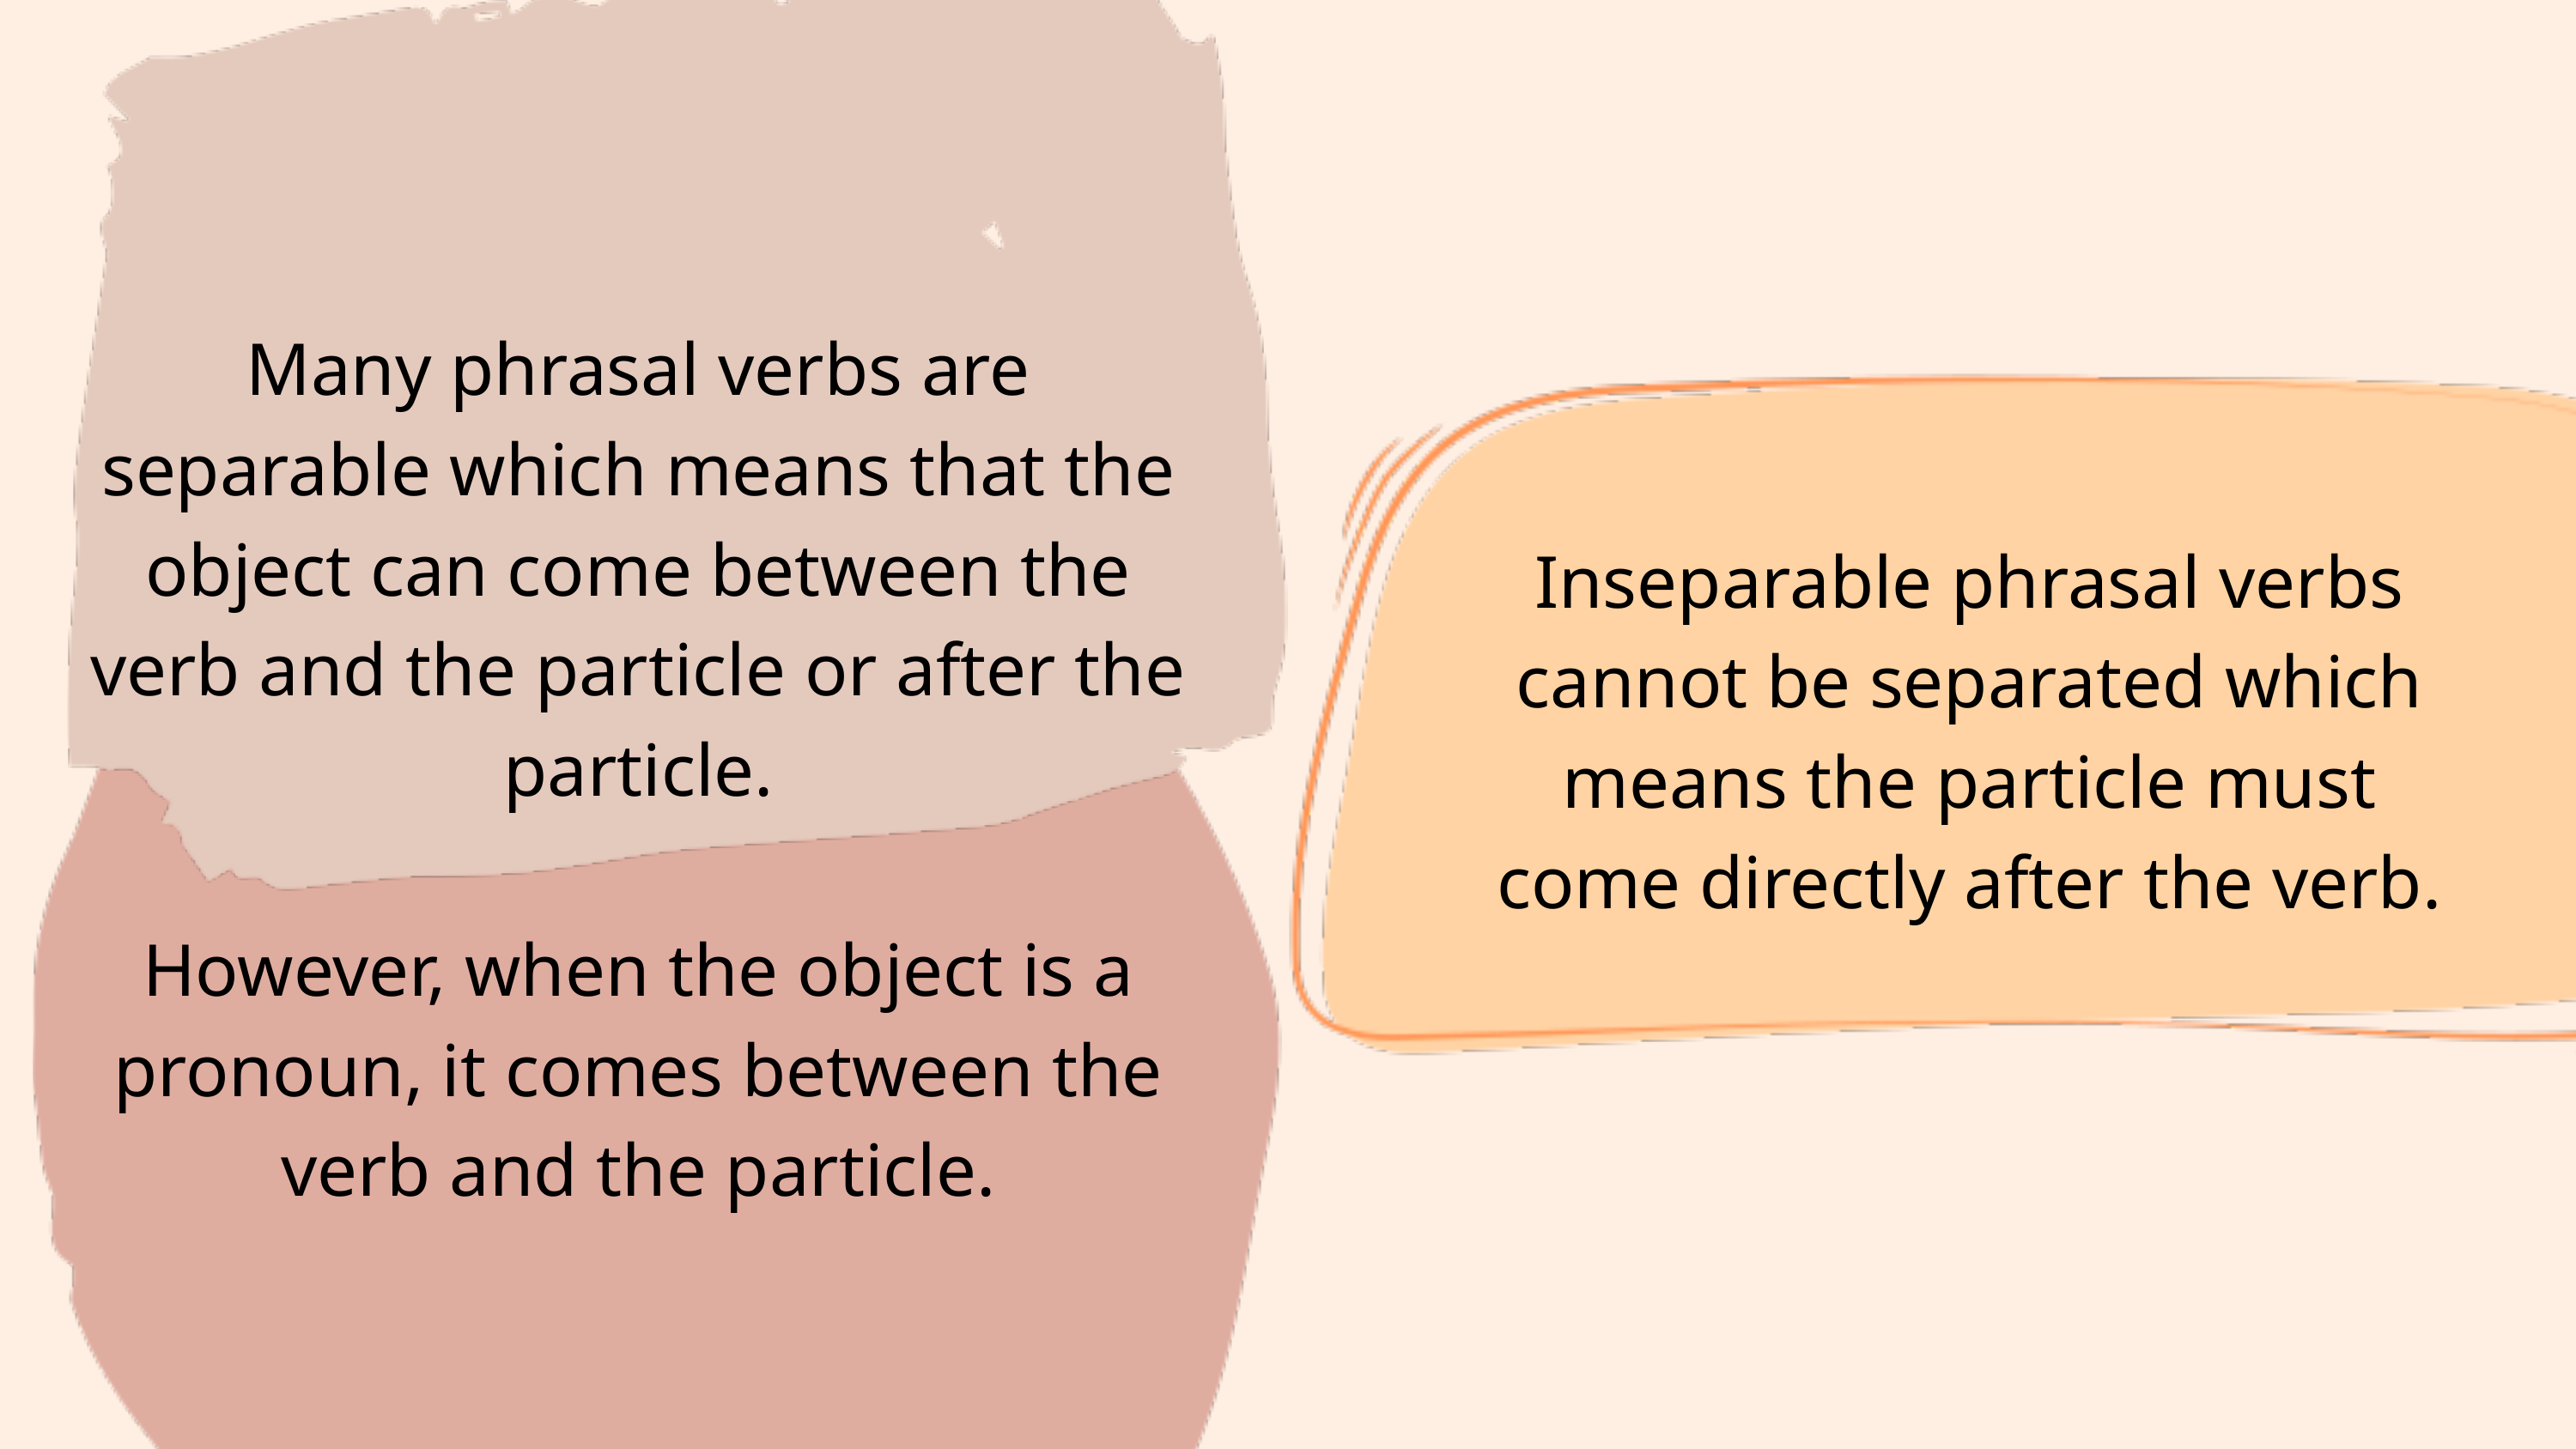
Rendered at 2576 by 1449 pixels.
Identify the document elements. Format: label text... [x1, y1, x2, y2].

text_box [67, 0, 1289, 894]
text_box Inseparable phrasal verbs cannot be separated which means the particle must come directly after the verb. [1470, 522, 2470, 923]
text_box [33, 434, 1288, 1449]
text_box Many phrasal verbs are separable which means that the object can come between the verb and the particle or after the particle. However, when the object is a pronoun, it comes between the verb and the particle. [85, 309, 1192, 1211]
text_box [1288, 373, 2576, 1065]
